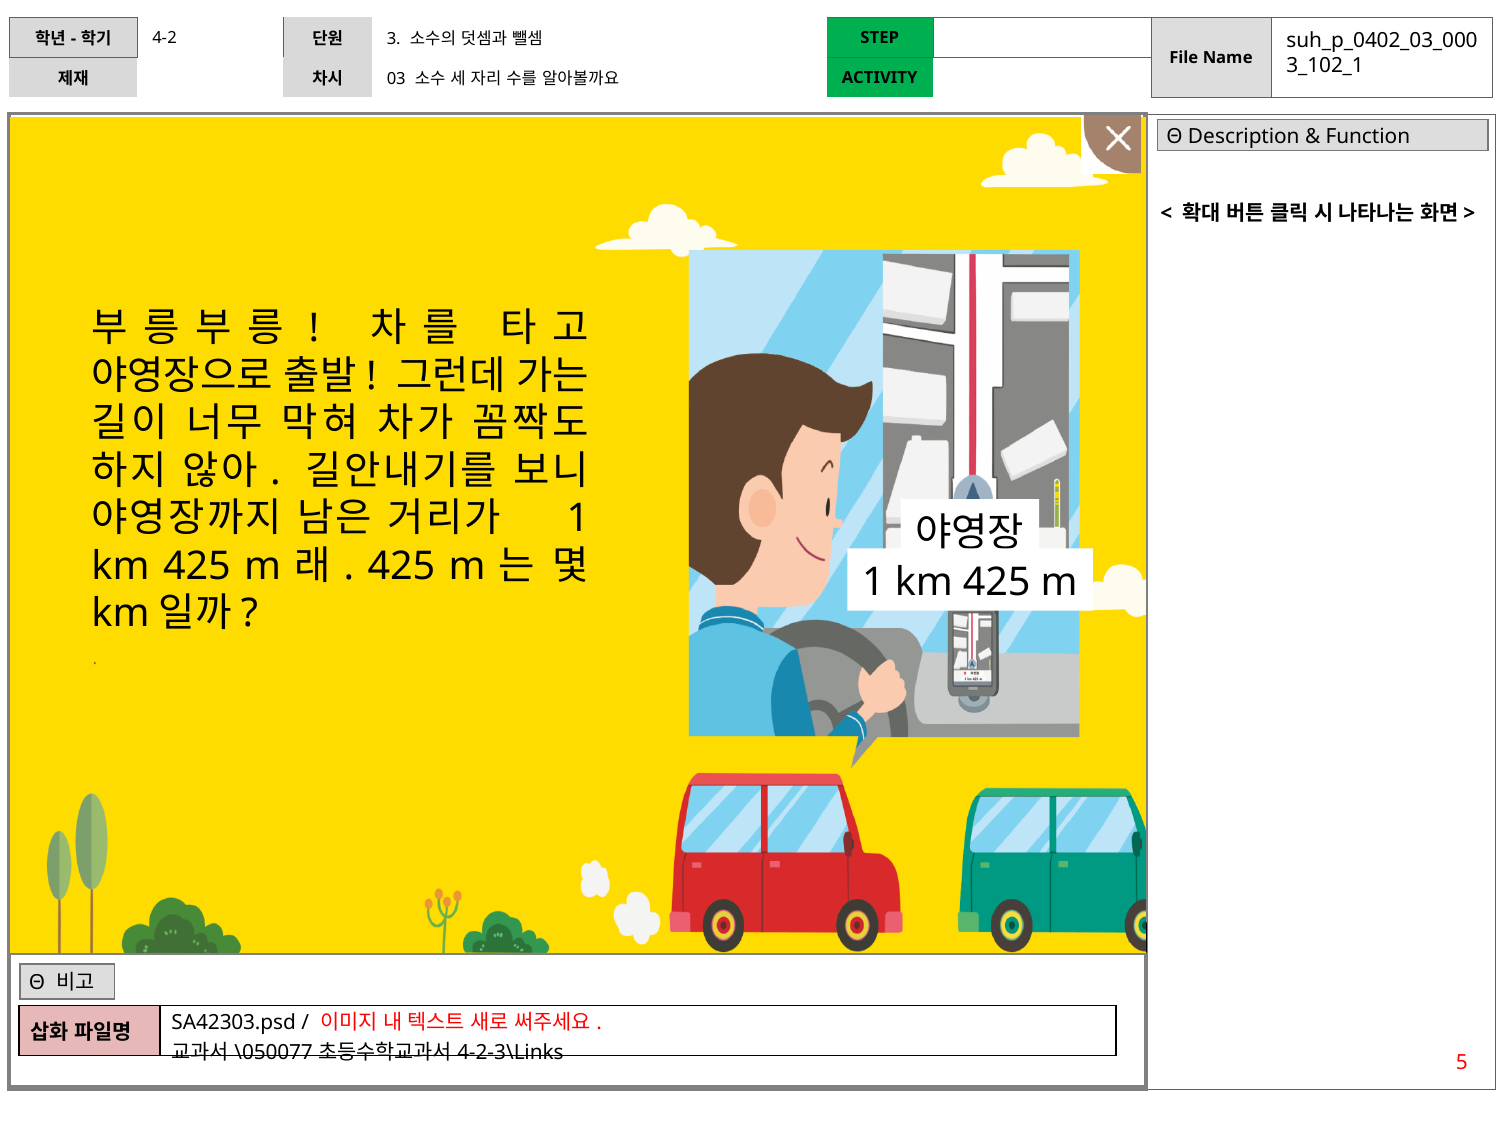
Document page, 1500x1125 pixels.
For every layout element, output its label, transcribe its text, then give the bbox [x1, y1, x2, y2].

text_box [1150, 295, 1500, 326]
text_box [8, 111, 1146, 117]
text_box suh_p_0402_03_0003_102_1 [1271, 18, 1500, 84]
text_box < 확대 버튼 클릭 시 나타나는 화면> [1150, 160, 1500, 295]
table_header SA42303.psd / 이미지 내 텍스트 새로 써주세요. 교과서\050077초등수학교과서4-2-3\Links [161, 1006, 1115, 1055]
table_header Θ Description & Function [1158, 120, 1487, 150]
table_header 삽화 파일명 [20, 1006, 159, 1055]
picture [10, 115, 1146, 953]
